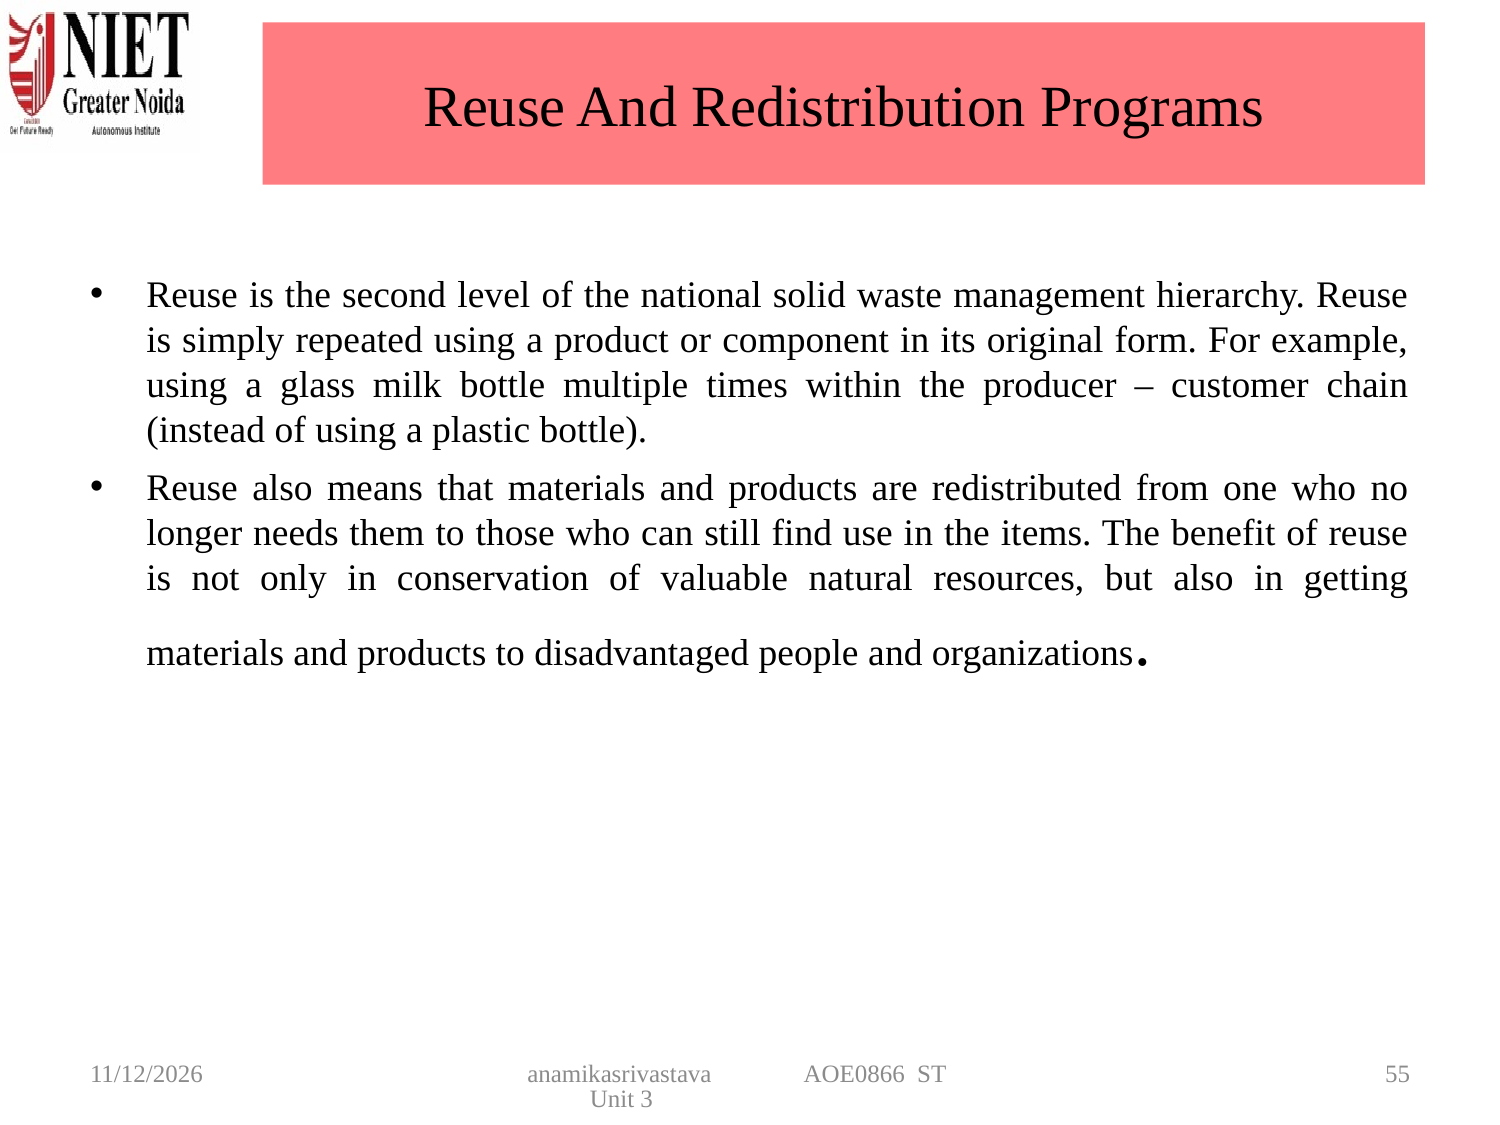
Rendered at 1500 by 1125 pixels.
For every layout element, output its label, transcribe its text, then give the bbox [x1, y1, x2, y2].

list Reuse is the second level of the national solid waste management hierarchy. Reuse is simply repeated using a product or component in its original form. For example, using a glass milk bottle multiple times within the producer – customer chain (instead of using a plastic bottle). Reuse also means that materials and products are redistributed from one who no longer needs them to those who can still find use in the items. The benefit of reuse is not only in conservation of valuable natural resources, but also in getting materials and products to disadvantaged people and organizations. [75, 262, 1425, 1005]
footer anamikasrivastava AOE0866 ST Unit 3 [512, 1042, 988, 1103]
picture [0, 0, 200, 153]
title Reuse And Redistribution Programs [262, 22, 1425, 185]
slide_number 55 [1074, 1042, 1425, 1103]
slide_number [75, 1042, 425, 1103]
